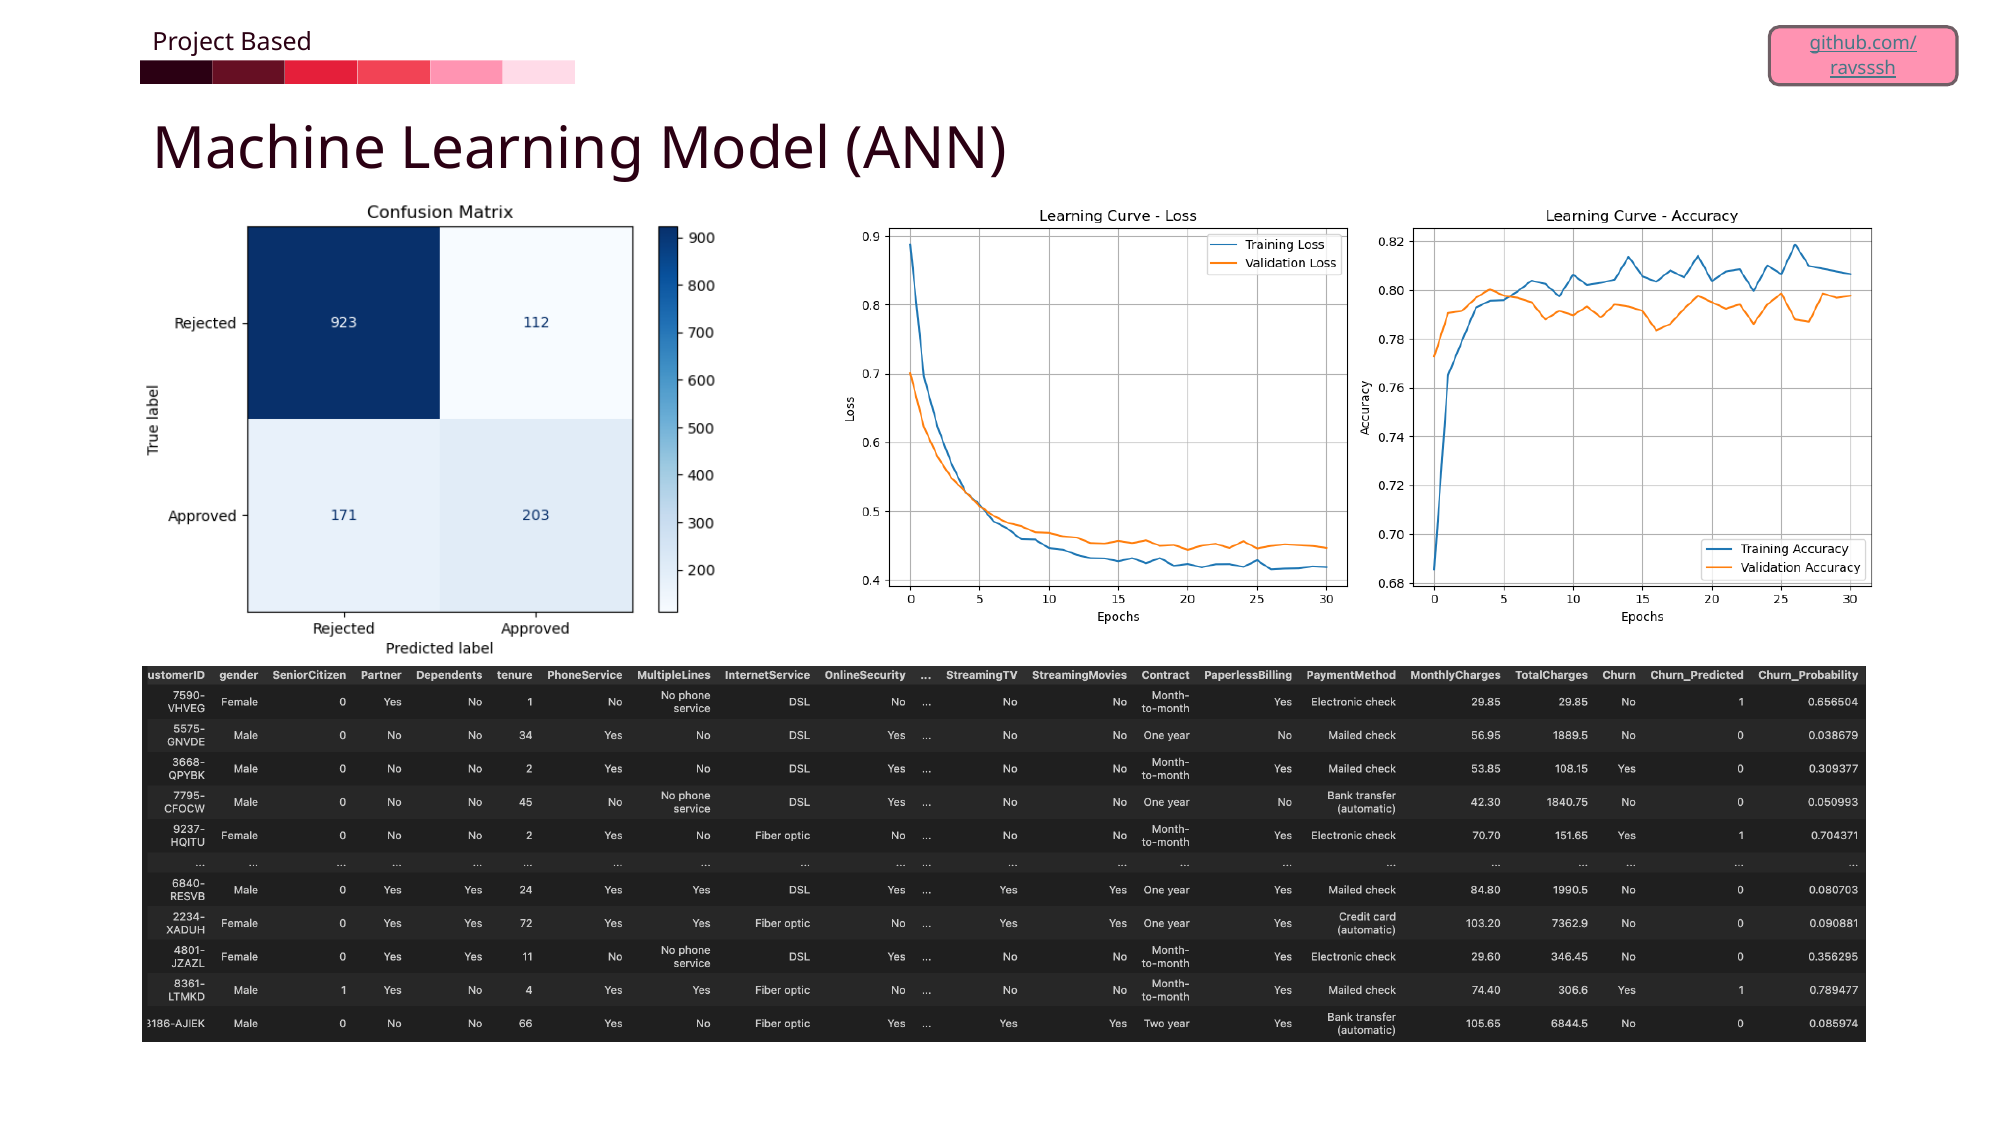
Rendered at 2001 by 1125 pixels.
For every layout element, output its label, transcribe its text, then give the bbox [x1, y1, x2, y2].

list Project Based [137, 21, 500, 58]
title Machine Learning Model (ANN) [137, 83, 1607, 217]
picture [834, 200, 1880, 633]
picture [136, 195, 1866, 1042]
